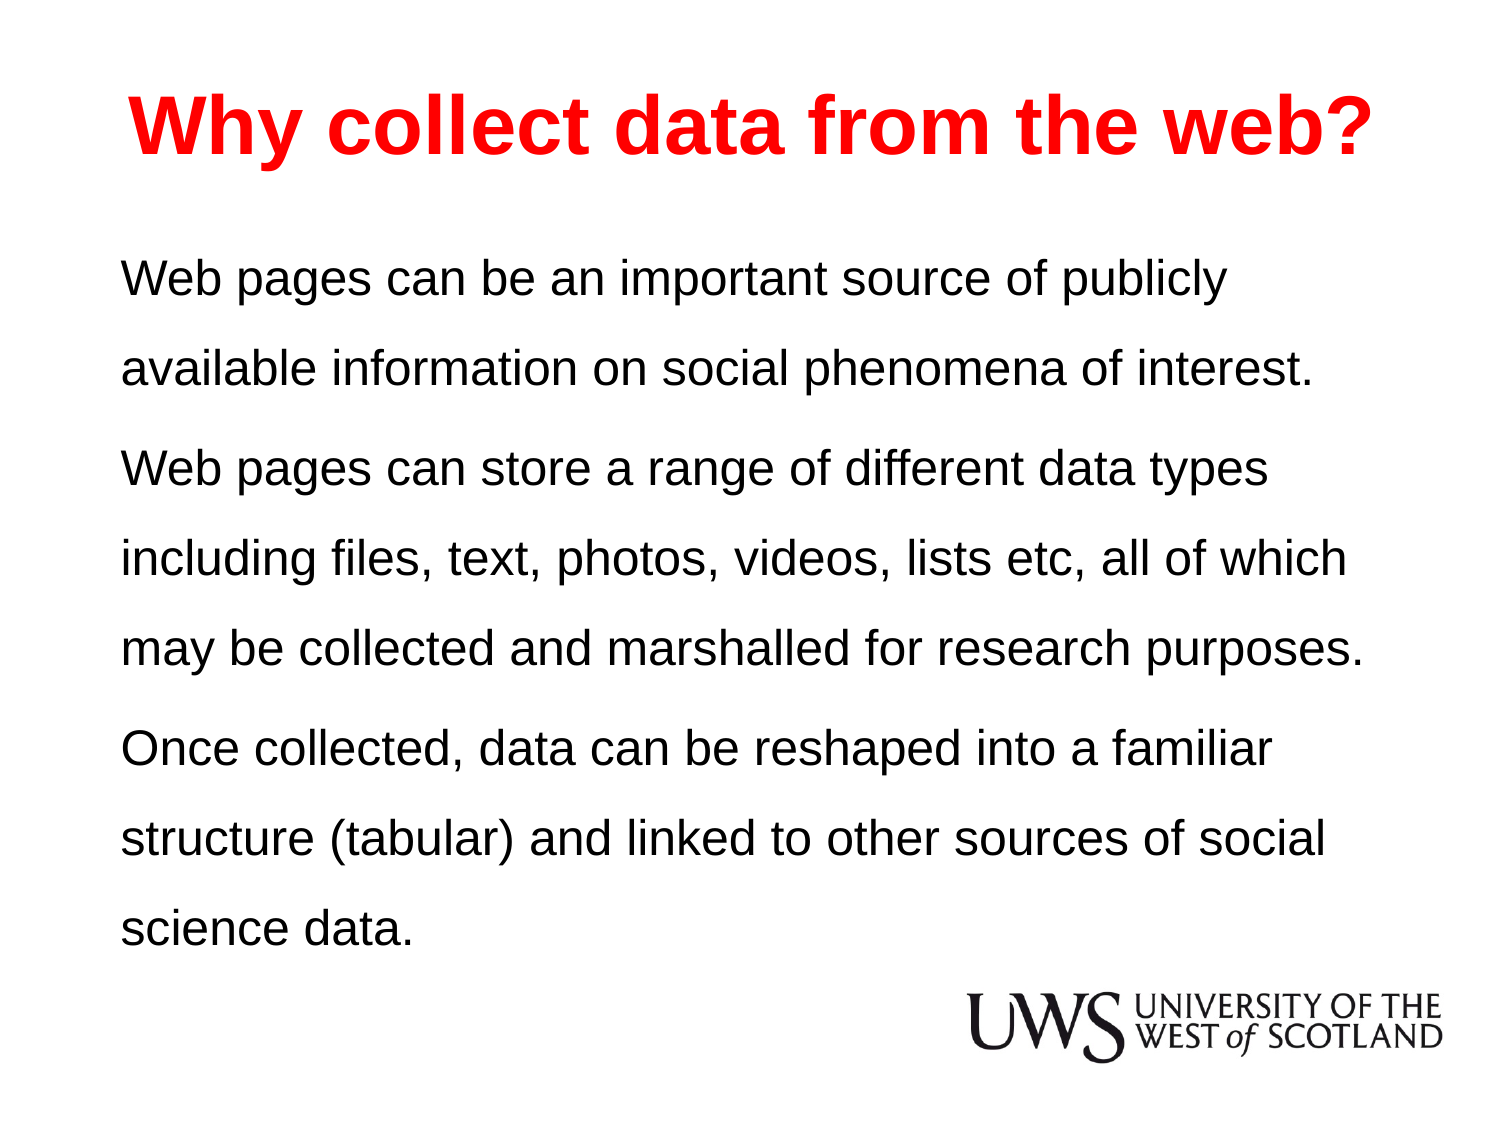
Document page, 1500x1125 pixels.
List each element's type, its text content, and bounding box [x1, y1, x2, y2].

picture [1442, 987, 1447, 1068]
subtitle Web pages can be an important source of publicly available information on social phenomena of interest. Web pages can store a range of different data types including files, text, photos, videos, lists etc, all of which may be collected and marshalled for research purposes. Once collected, data can be reshaped into a familiar structure (tabular) and linked to other sources of social science data. [105, 207, 1442, 1091]
title Why collect data from the web? [105, 81, 1400, 162]
